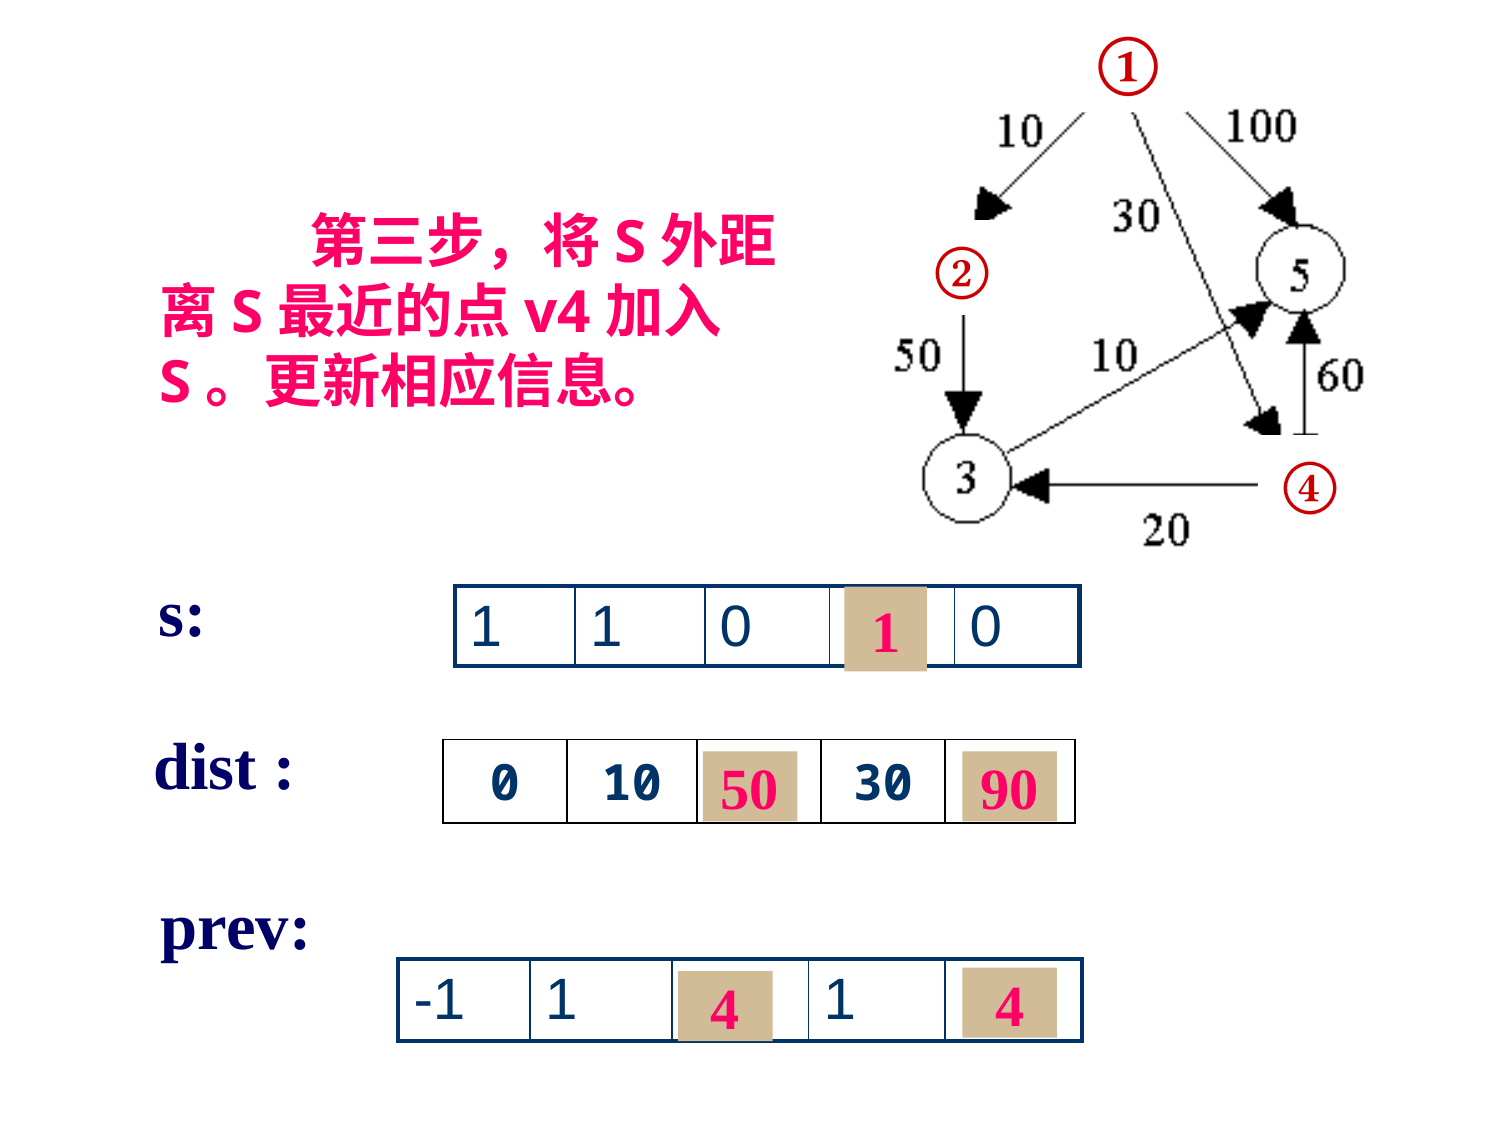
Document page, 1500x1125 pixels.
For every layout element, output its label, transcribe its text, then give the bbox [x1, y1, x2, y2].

table_header 0 [706, 588, 829, 664]
text_box 4 [678, 971, 773, 1042]
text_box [856, 7, 1392, 569]
table_header 0 [955, 588, 1077, 664]
table_header 1 [576, 588, 704, 664]
text_box 50 [702, 751, 798, 822]
table_header 1 [946, 961, 1080, 1039]
table_header 0 [830, 588, 844, 664]
table_header 100 [946, 740, 1074, 822]
text_box dist : [47, 715, 402, 811]
table_header 0 [927, 588, 954, 664]
table_header 0 [444, 740, 566, 822]
list 第三步，将S外距离S最近的点v4加入S。更新相应信息。 [88, 196, 821, 468]
table_header 1 [457, 588, 574, 664]
table_header 30 [822, 740, 944, 822]
text_box 90 [962, 751, 1057, 822]
table_header 60 [698, 740, 820, 822]
text_box prev: [59, 875, 414, 970]
table_header 1 [531, 961, 671, 1039]
table_header 10 [568, 740, 696, 822]
table_header 1 [809, 961, 944, 1039]
table_header -1 [400, 961, 529, 1039]
text_box 1 [844, 586, 927, 672]
table_header 2 [673, 961, 808, 1039]
text_box s: [112, 562, 254, 658]
text_box 4 [962, 967, 1057, 1038]
